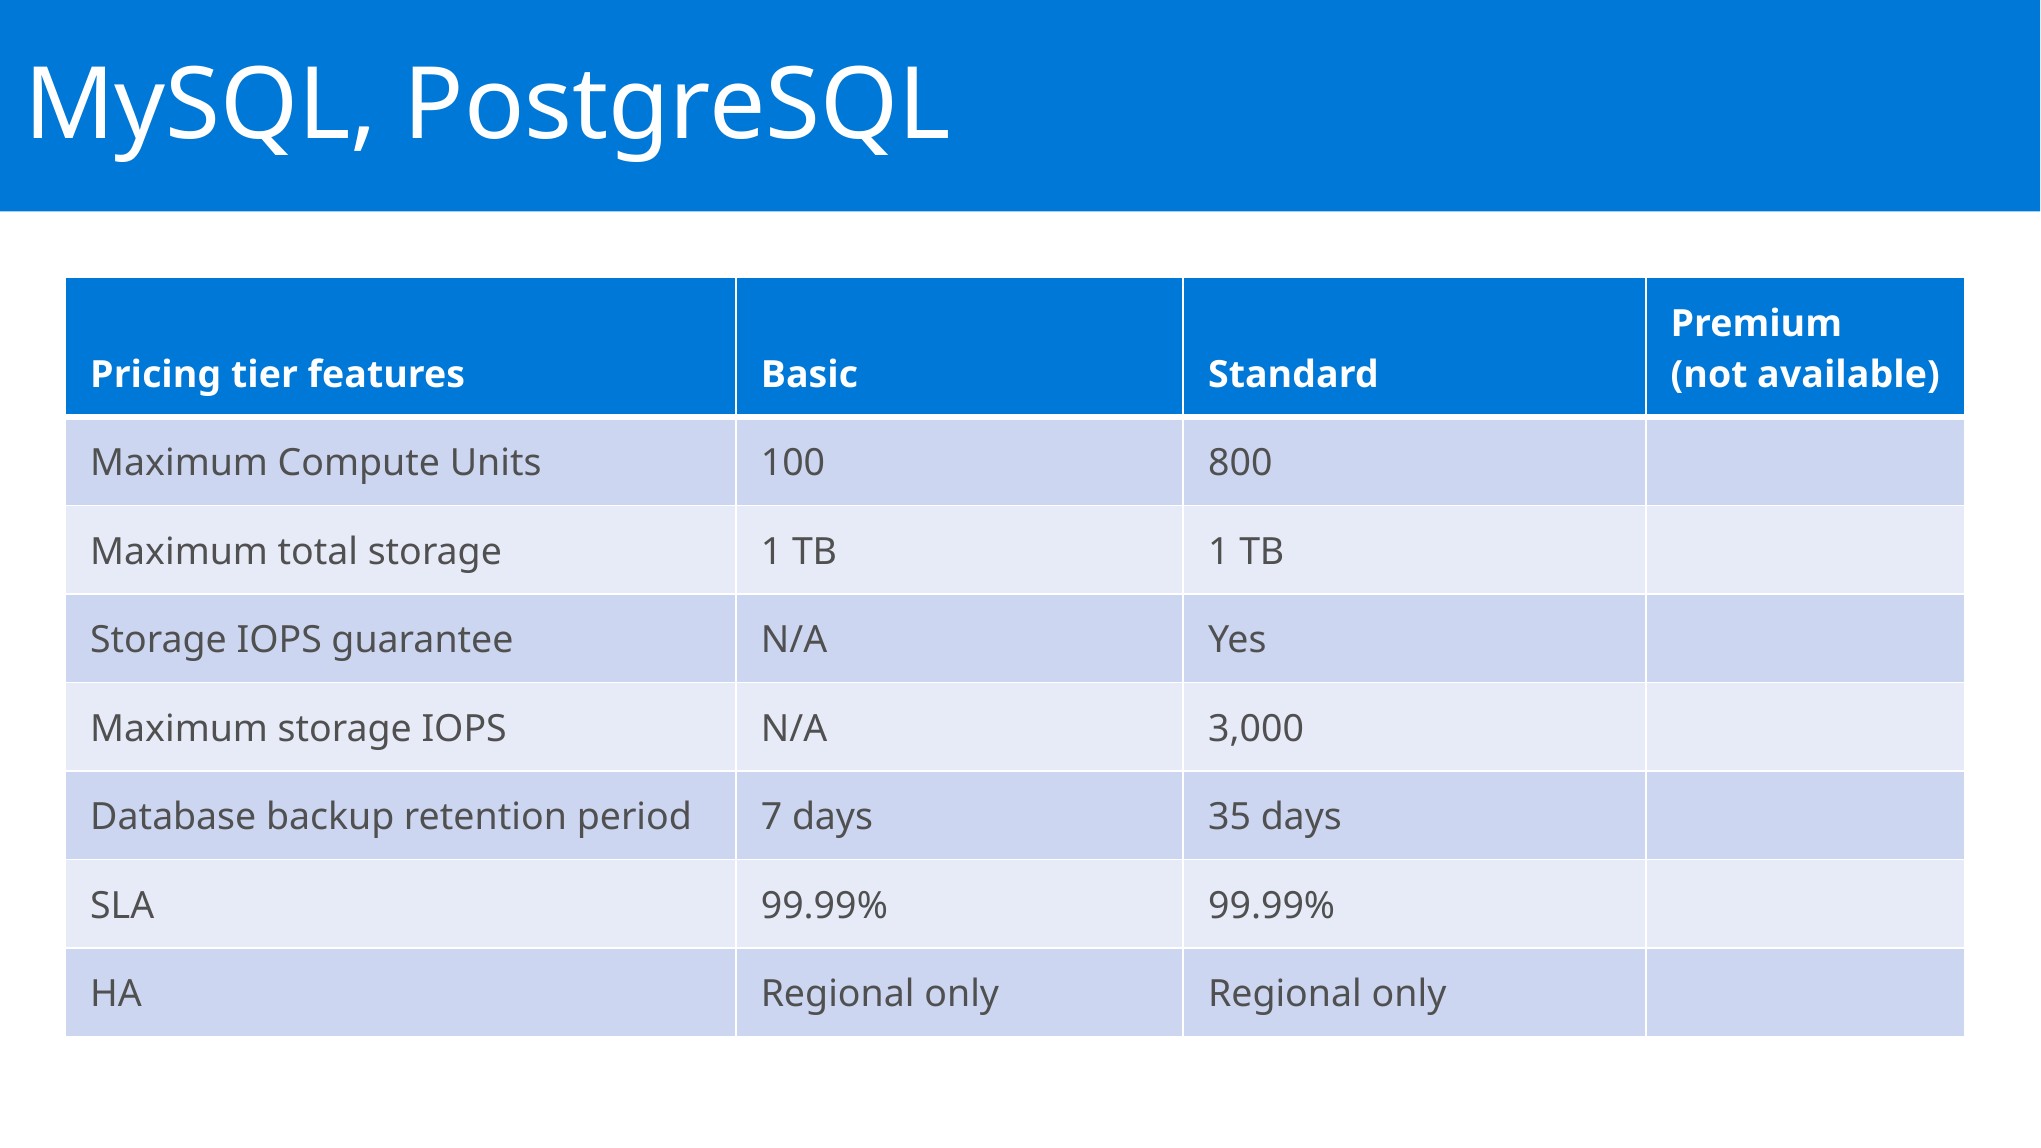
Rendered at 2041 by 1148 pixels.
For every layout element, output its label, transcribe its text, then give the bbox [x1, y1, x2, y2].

table_cell N/A [737, 595, 1182, 682]
text_box MySQL, PostgreSQL [0, 0, 2041, 212]
table_cell Yes [1184, 595, 1645, 682]
table_cell Maximum storage IOPS [66, 683, 735, 770]
table_cell [1647, 860, 1964, 947]
table_header Premium (not available) [1647, 278, 1964, 414]
table_cell HA [66, 949, 735, 1036]
table_header Pricing tier features [66, 278, 735, 414]
table_cell SLA [66, 860, 735, 947]
table_cell 100 [737, 420, 1182, 505]
table_cell 1 TB [1184, 506, 1645, 593]
table_header Standard [1184, 278, 1645, 414]
table_cell [1647, 683, 1964, 770]
table_cell Storage IOPS guarantee [66, 595, 735, 682]
table_cell Maximum total storage [66, 506, 735, 593]
table_cell Maximum Compute Units [66, 420, 735, 505]
table_cell 3,000 [1184, 683, 1645, 770]
table_cell 99.99% [1184, 860, 1645, 947]
table_cell 1 TB [737, 506, 1182, 593]
table_cell [1647, 772, 1964, 859]
table_cell [1647, 420, 1964, 505]
table_cell [1647, 506, 1964, 593]
table_cell 35 days [1184, 772, 1645, 859]
table_cell Regional only [1184, 949, 1645, 1036]
table_cell [1647, 595, 1964, 682]
table_cell 99.99% [737, 860, 1182, 947]
table_cell [1647, 949, 1964, 1036]
table_header Basic [737, 278, 1182, 414]
table_cell 800 [1184, 420, 1645, 505]
table_cell N/A [737, 683, 1182, 770]
table_cell 7 days [737, 772, 1182, 859]
table_cell Database backup retention period [66, 772, 735, 859]
table_cell Regional only [737, 949, 1182, 1036]
